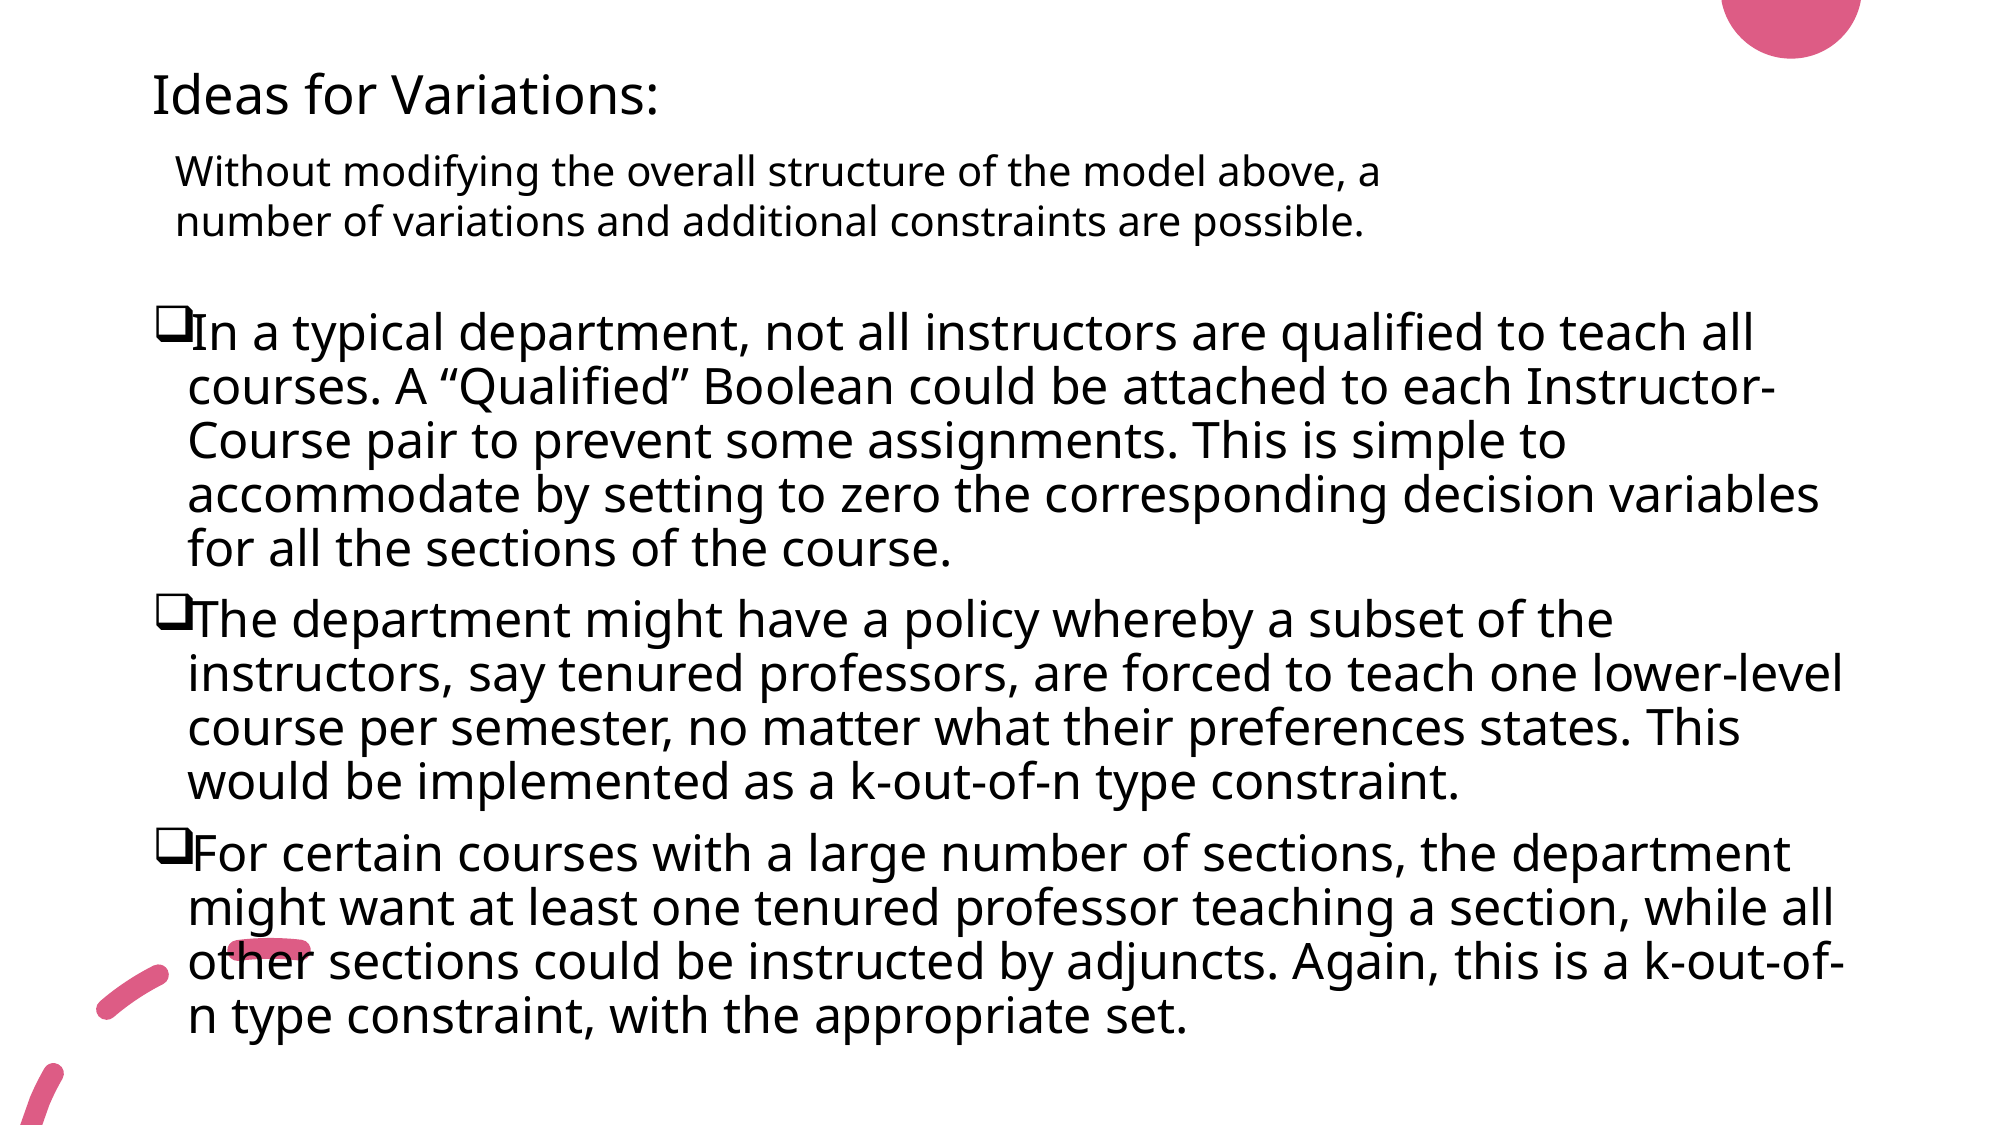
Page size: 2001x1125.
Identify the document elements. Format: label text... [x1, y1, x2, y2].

title Ideas for Variations: [137, 59, 1863, 199]
list In a typical department, not all instructors are qualified to teach all courses. A “Qualified” Boolean could be attached to each Instructor-Course pair to prevent some assignments. This is simple to accommodate by setting to zero the corresponding decision variables for all the sections of the course. The department might have a policy whereby a subset of the instructors, say tenured professors, are forced to teach one lower-level course per semester, no matter what their preferences states. This would be implemented as a k-out-of-n type constraint. For certain courses with a large number of sections, the department might want at least one tenured professor teaching a section, while all other sections could be instructed by adjuncts. Again, this is a k-out-of-n type constraint, with the appropriate set. [137, 299, 1863, 1066]
text_box Without modifying the overall structure of the model above, a number of variations and additional constraints are possible. [160, 137, 1485, 252]
